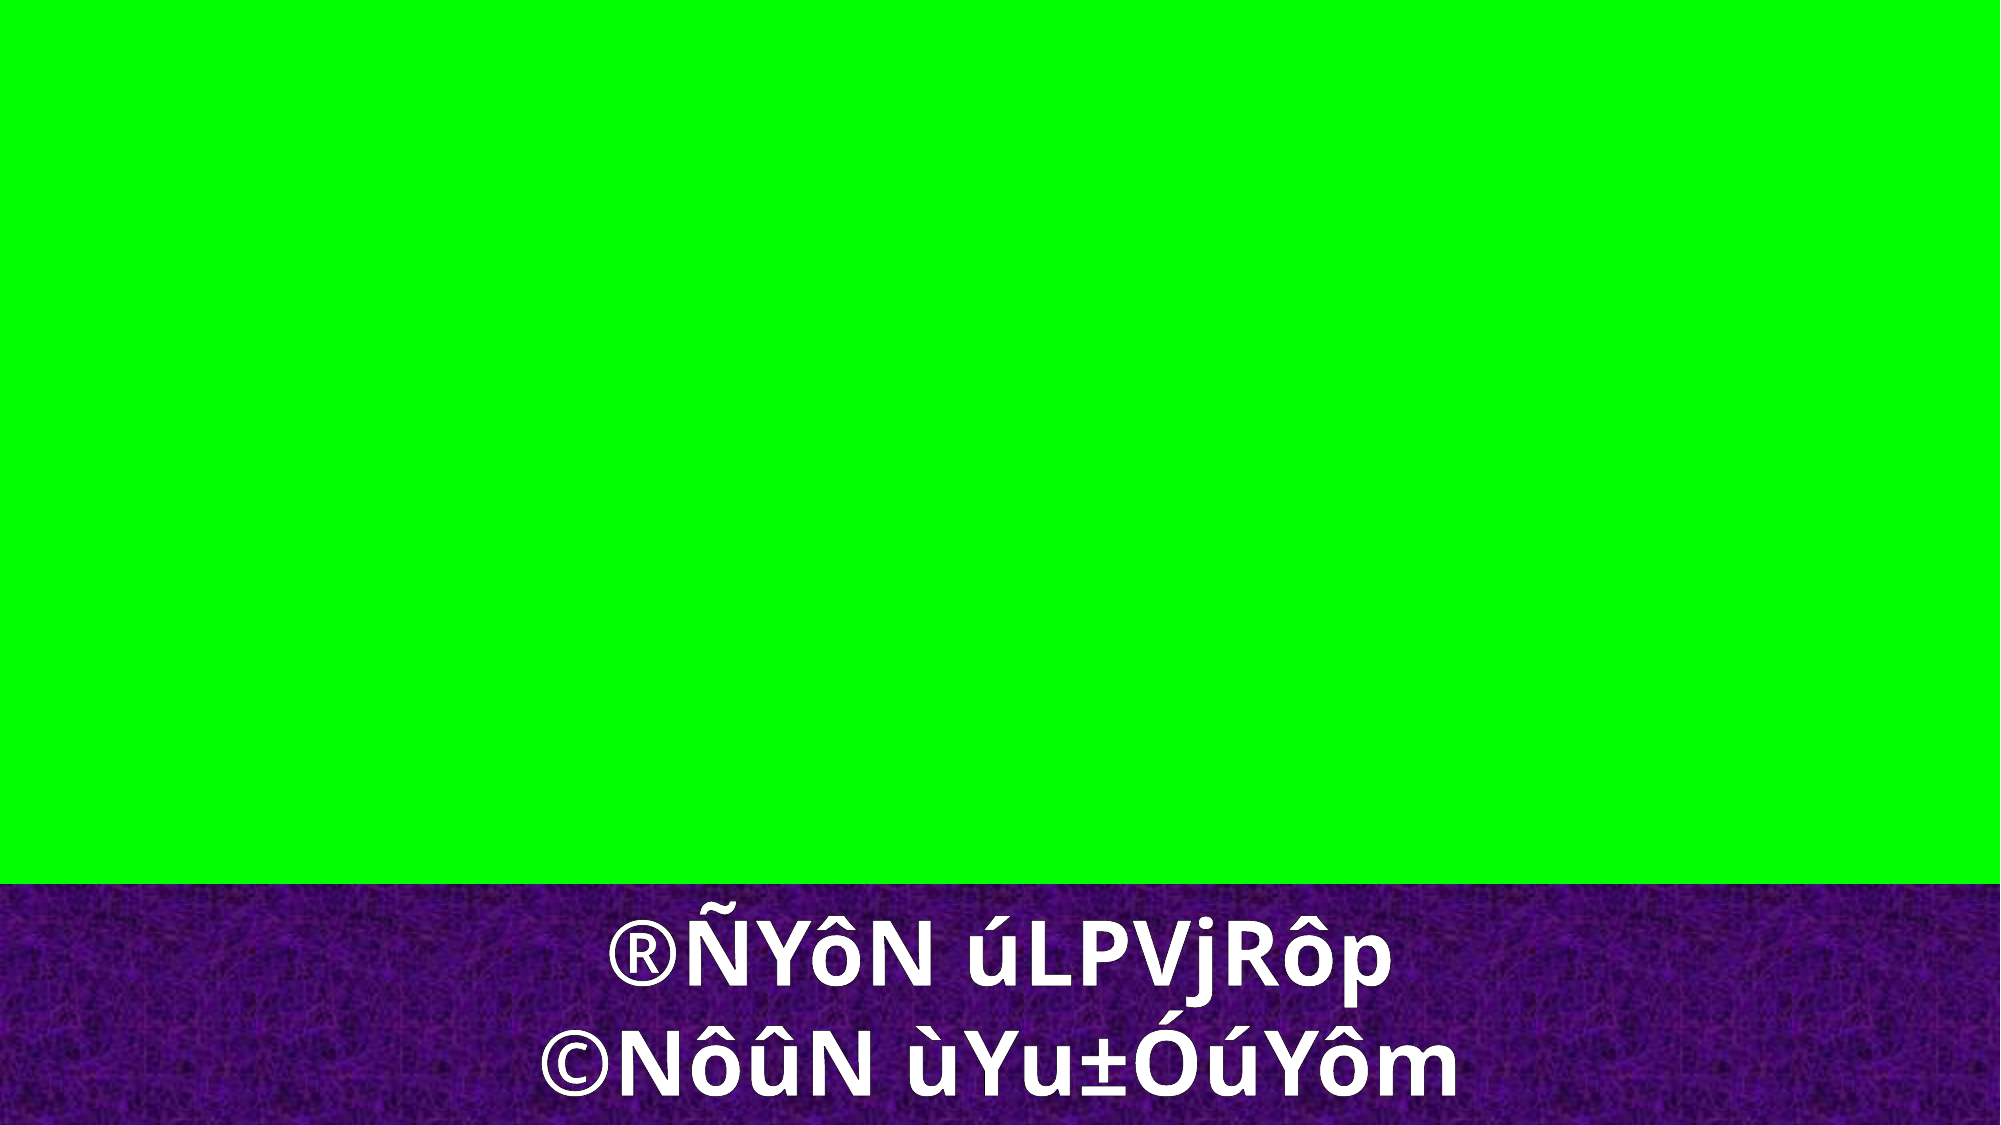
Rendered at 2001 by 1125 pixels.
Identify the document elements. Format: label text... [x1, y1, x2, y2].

text_box ®ÑYôN úLPVjRôp ©NôûN ùYu±ÓúYôm [0, 886, 2000, 1122]
